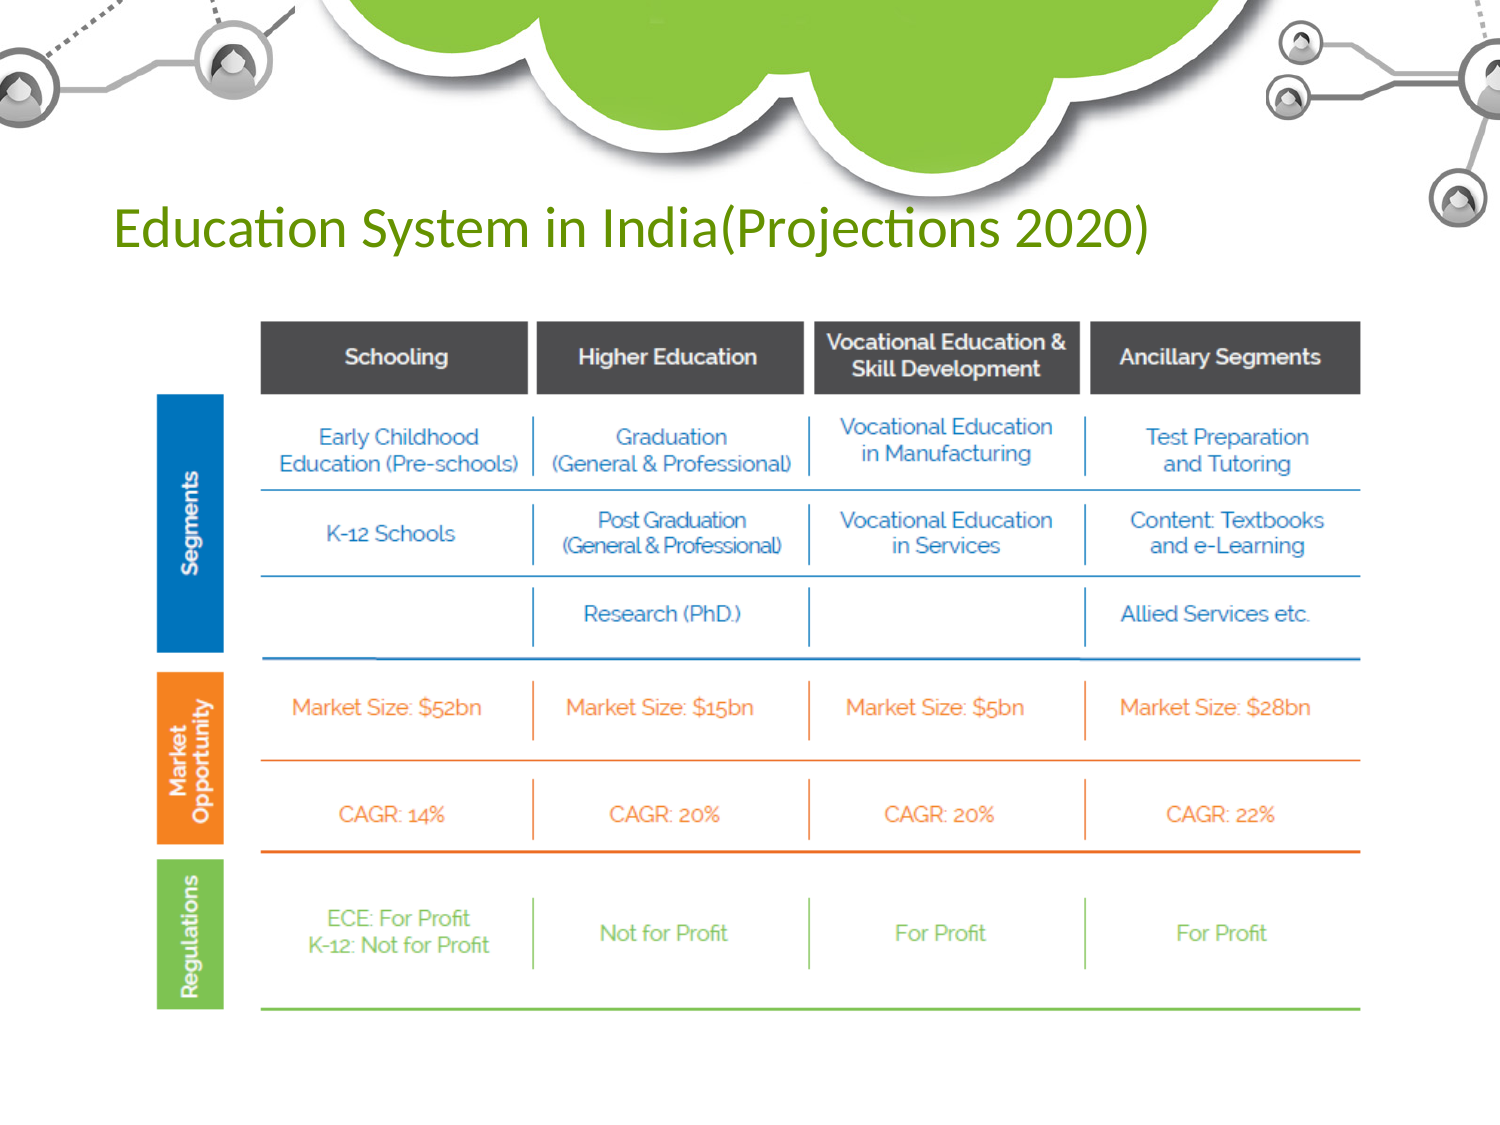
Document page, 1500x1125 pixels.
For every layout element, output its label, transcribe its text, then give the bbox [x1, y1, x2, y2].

picture [0, 0, 1500, 1125]
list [129, 286, 1371, 1014]
title Education System in India(Projections 2020) [98, 161, 1402, 287]
